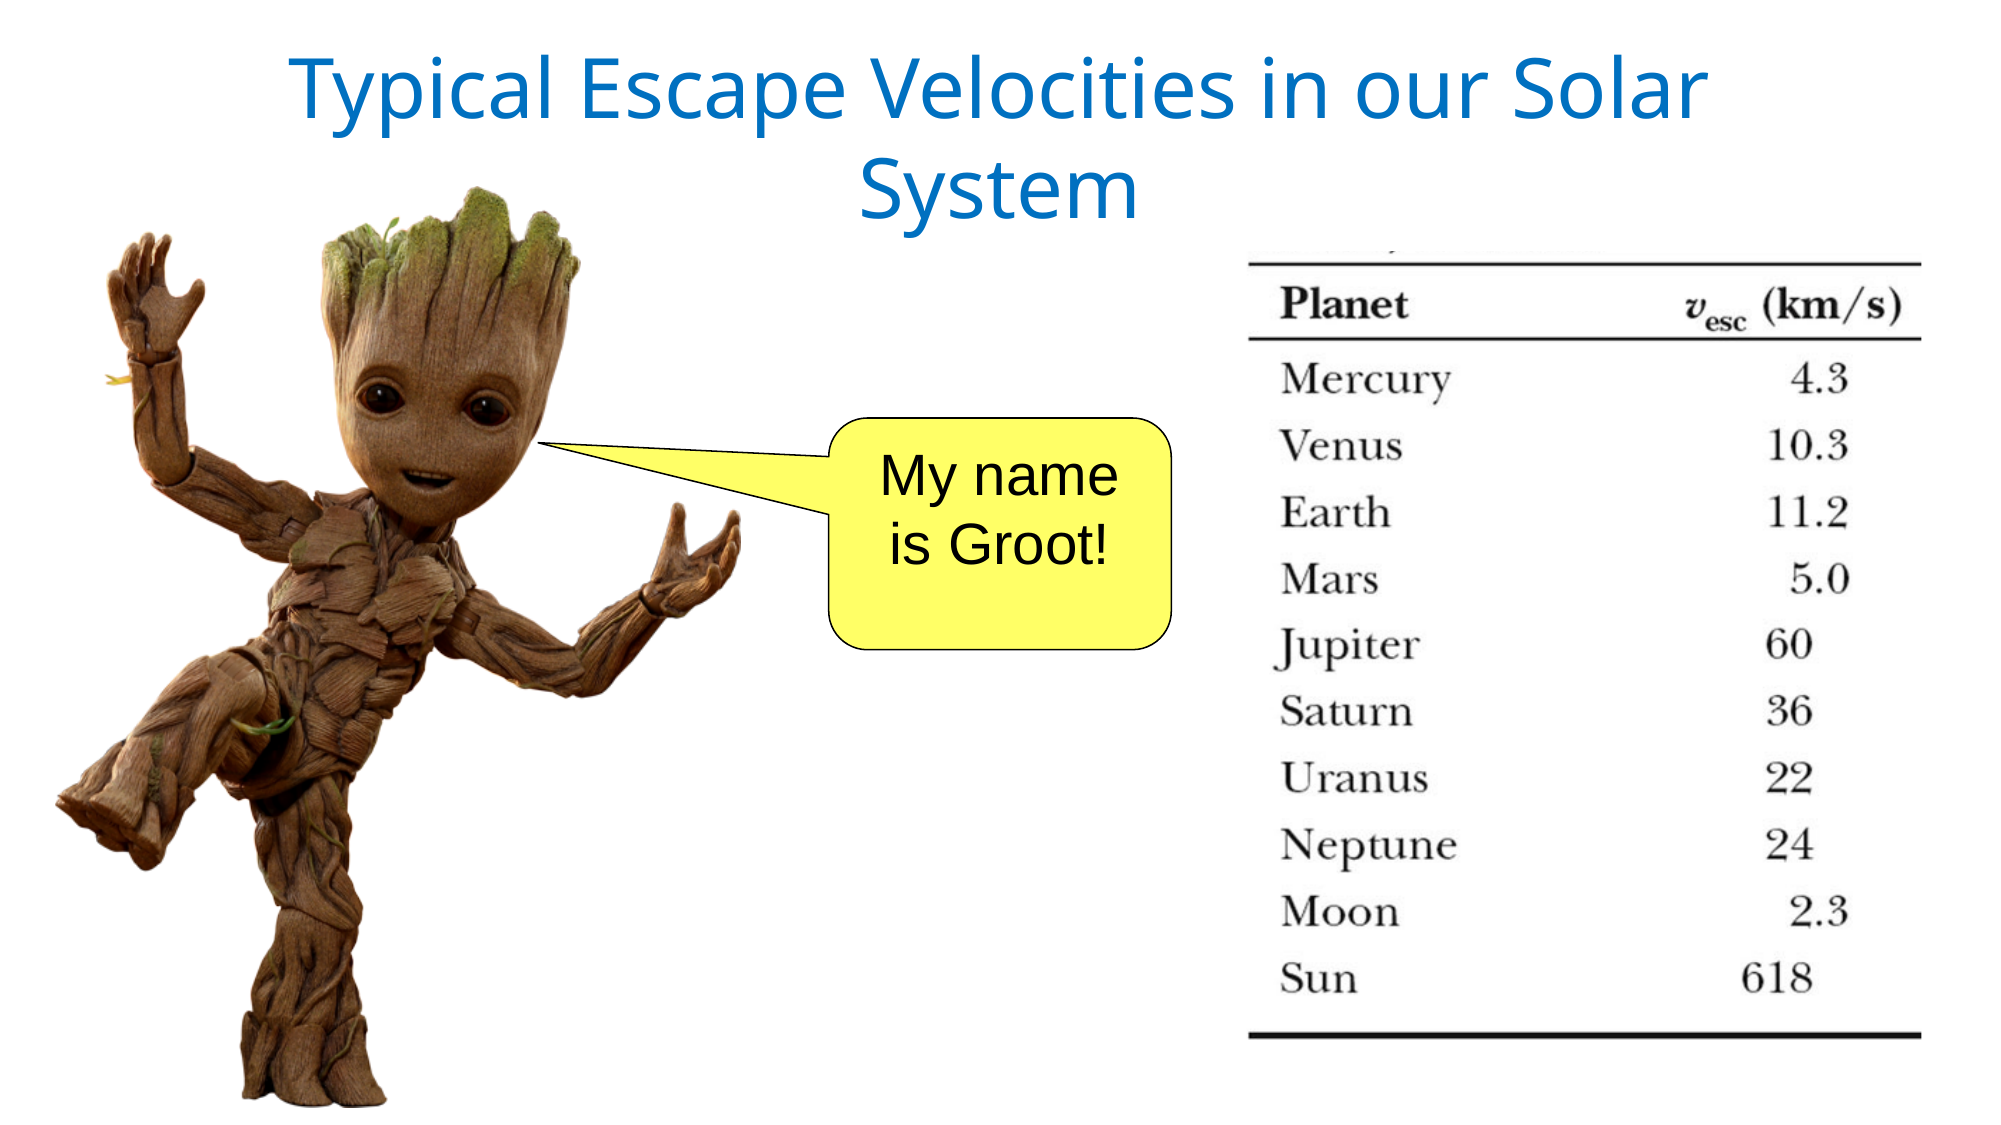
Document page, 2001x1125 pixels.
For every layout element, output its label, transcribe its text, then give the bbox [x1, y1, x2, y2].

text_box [1235, 251, 1922, 1049]
picture [54, 186, 741, 1108]
text_box Typical Escape Velocities in our Solar System [178, 19, 1822, 251]
text_box My name is Groot! [746, 417, 1172, 650]
